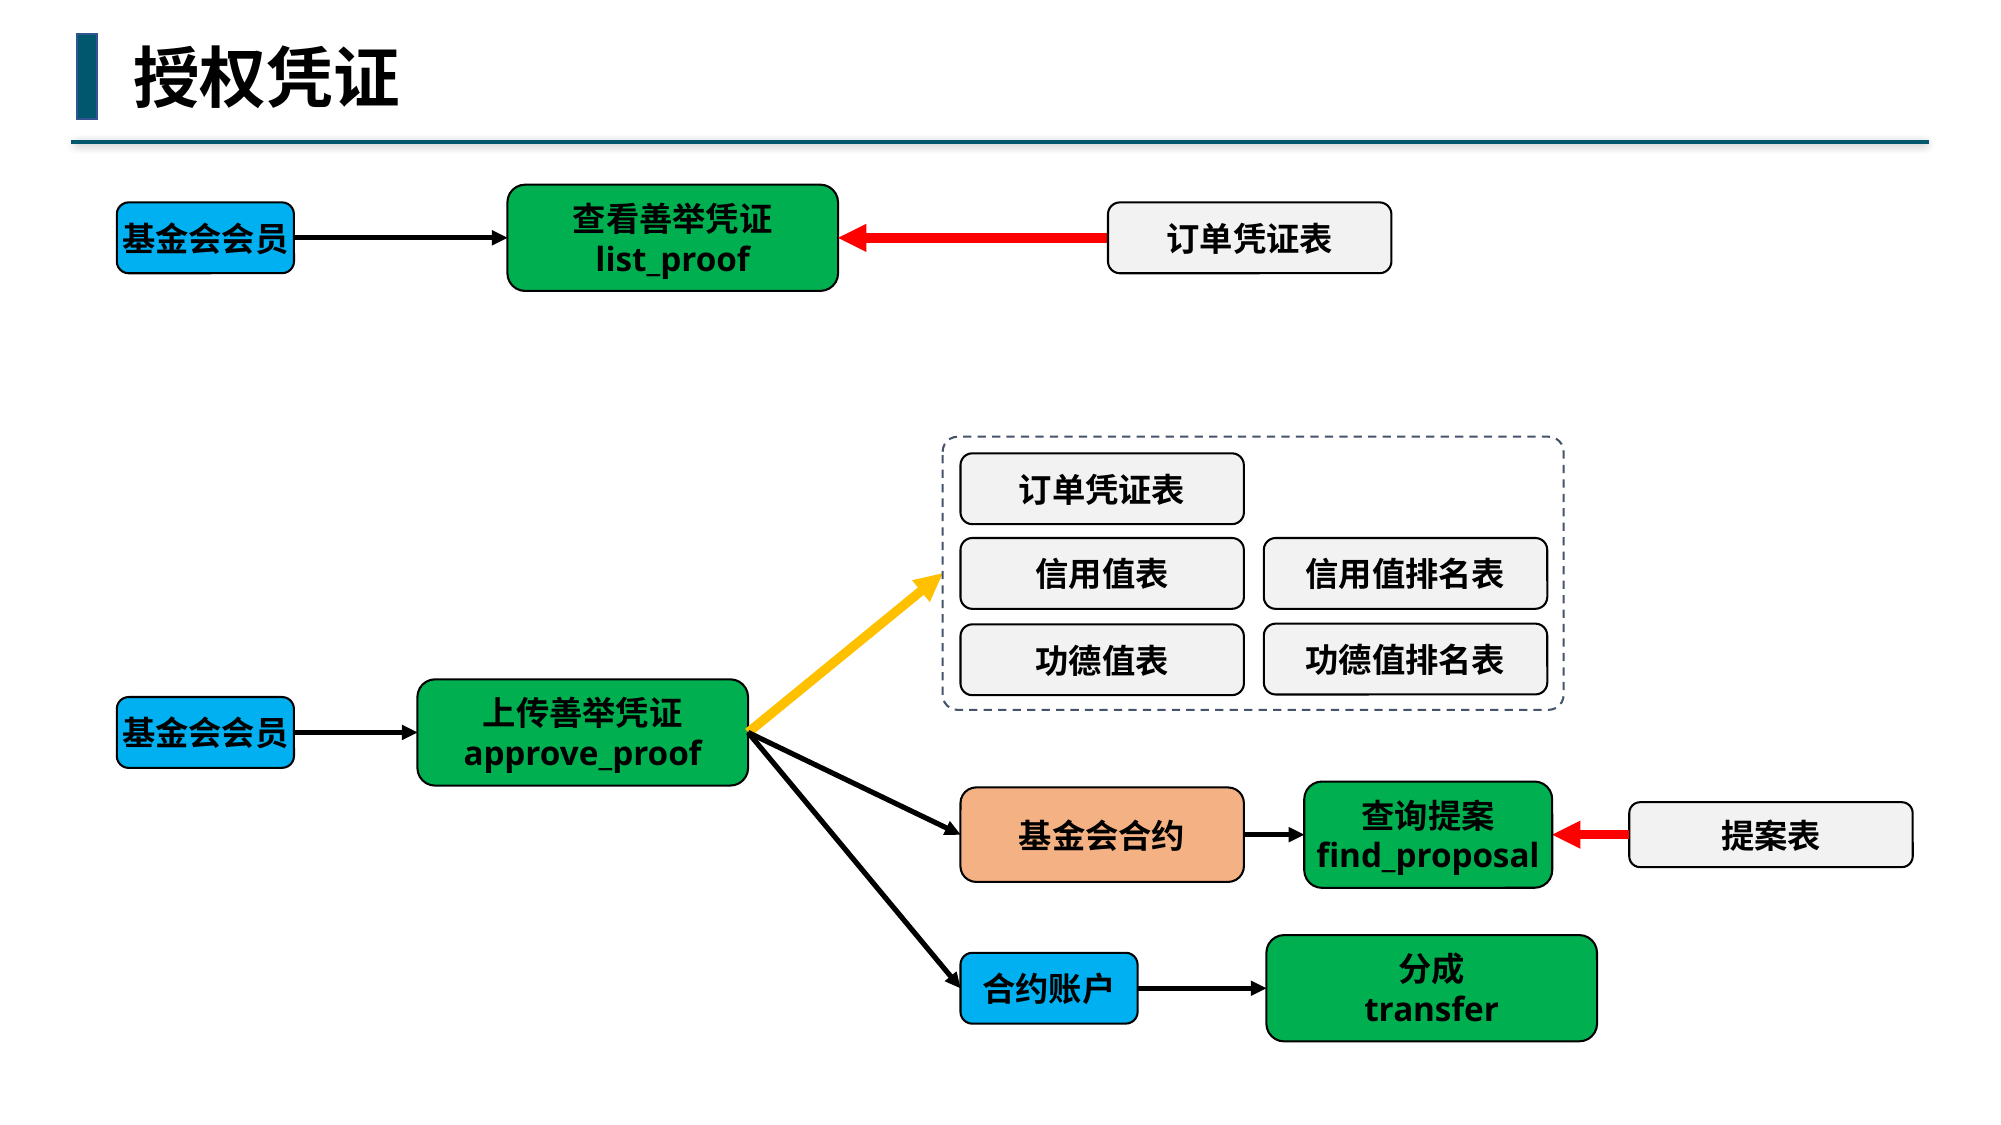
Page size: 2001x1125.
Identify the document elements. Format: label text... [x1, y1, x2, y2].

text_box 分成 transfer [1265, 934, 1599, 1043]
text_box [748, 835, 961, 989]
text_box 授权凭证 [118, 28, 415, 124]
text_box 上传善举凭证 approve_proof [416, 678, 748, 787]
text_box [748, 573, 943, 732]
text_box 基金会合约 [961, 786, 1245, 883]
text_box 基金会会员 [115, 695, 296, 769]
text_box 查询提案 find_proposal [1303, 780, 1554, 889]
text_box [748, 732, 961, 835]
text_box [76, 33, 98, 120]
text_box [941, 435, 1565, 711]
text_box 订单凭证表 [1106, 201, 1393, 275]
text_box 提案表 [1628, 801, 1914, 869]
text_box 查看善举凭证 list_proof [506, 183, 840, 292]
text_box 合约账户 [959, 951, 1139, 1025]
text_box 基金会会员 [115, 201, 296, 275]
